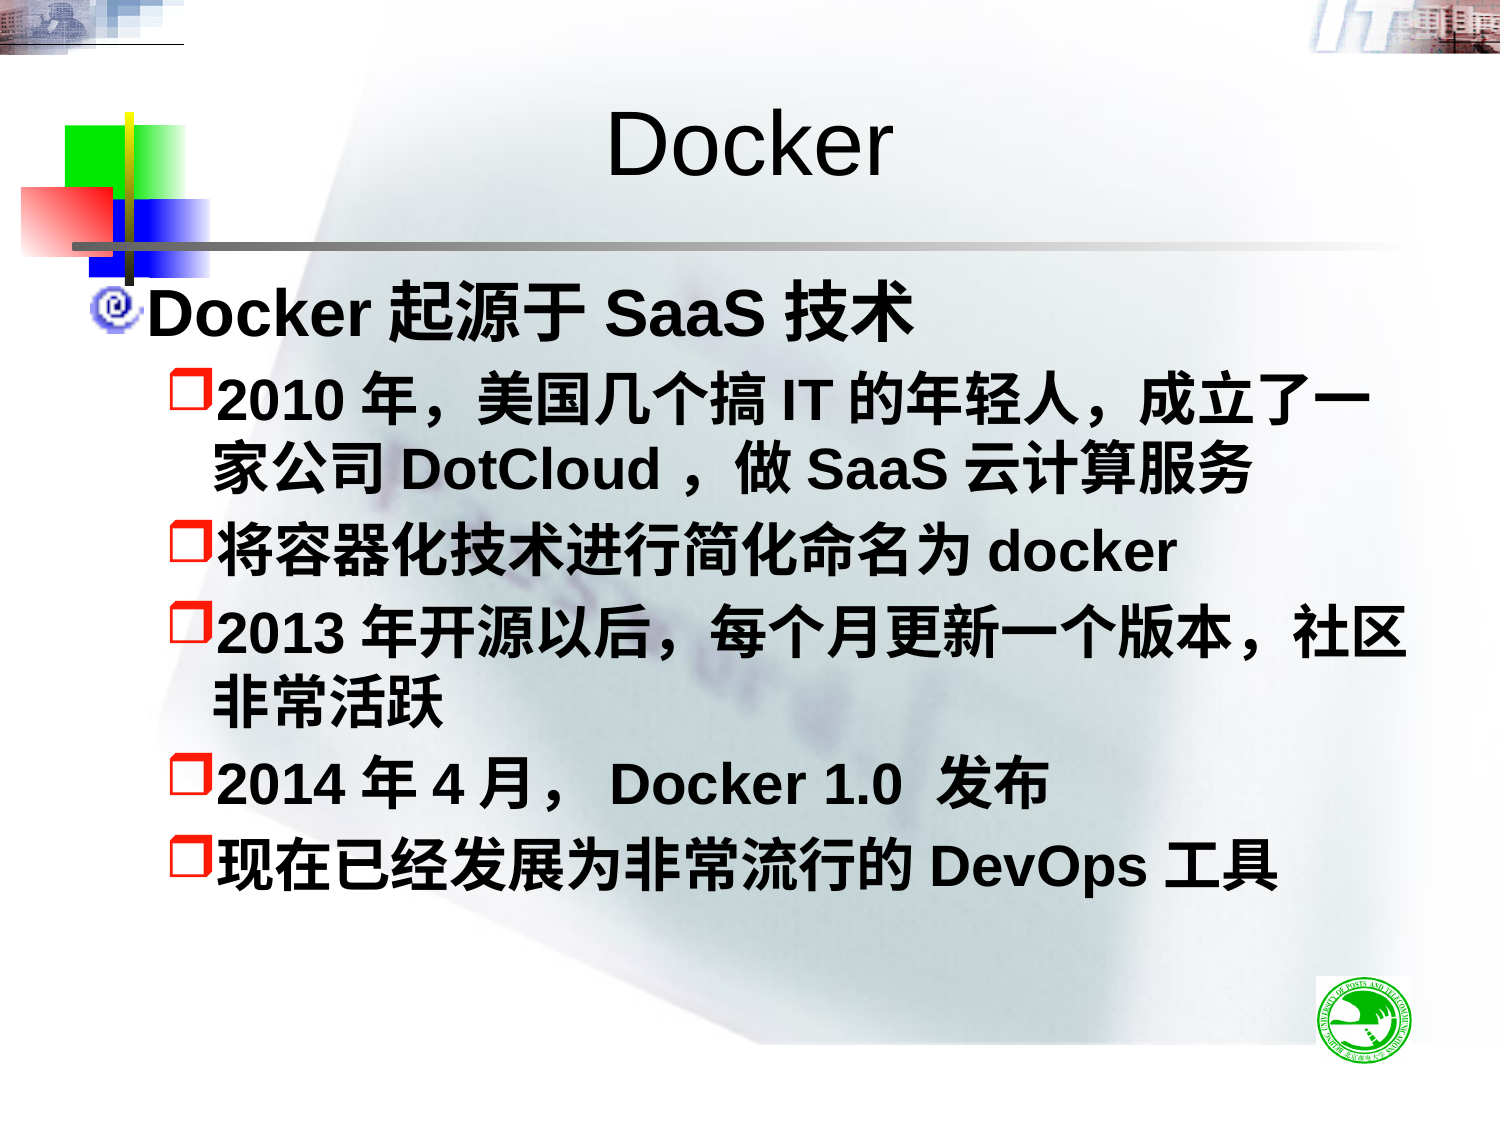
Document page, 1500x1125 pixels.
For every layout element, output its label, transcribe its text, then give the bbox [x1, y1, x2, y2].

picture [0, 0, 1500, 1064]
picture [90, 286, 144, 334]
title Docker [75, 45, 1425, 233]
list Docker起源于SaaS技术 2010年，美国几个搞IT的年轻人，成立了一家公司DotCloud，做SaaS云计算服务 将容器化技术进行简化命名为docker 2013年开源以后，每个月更新一个版本，社区非常活跃 2014年4月，Docker 1.0 发布 现在已经发展为非常流行的DevOps工具 [75, 262, 1425, 1005]
